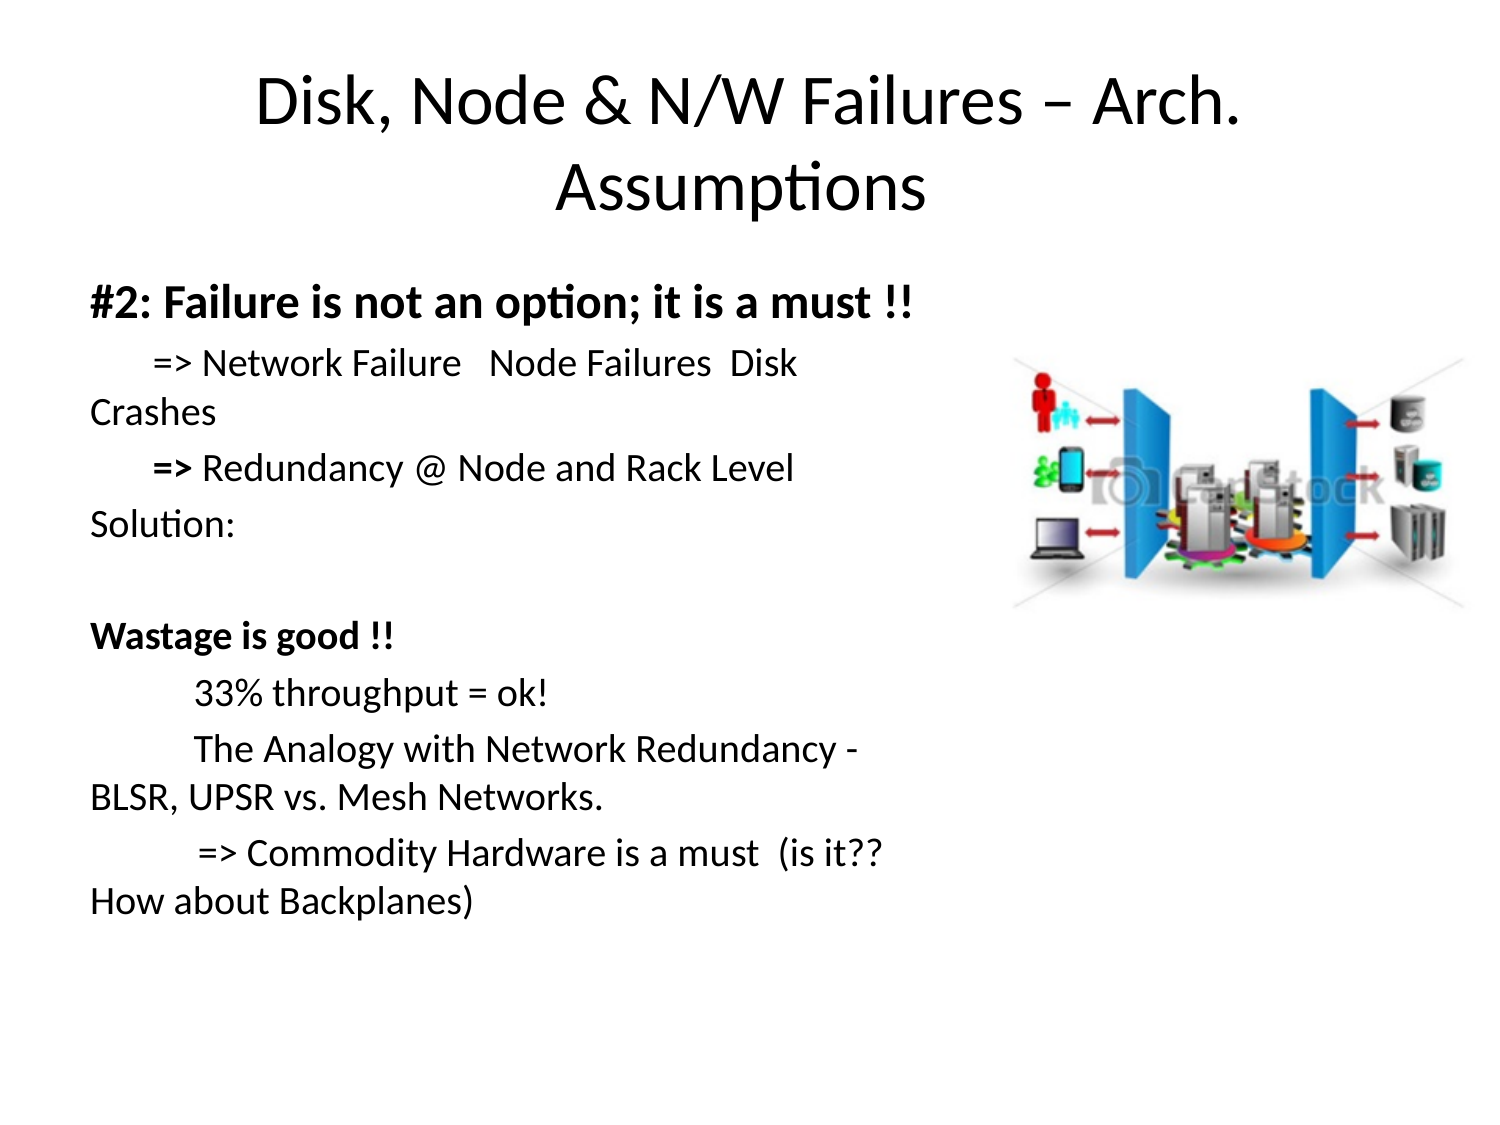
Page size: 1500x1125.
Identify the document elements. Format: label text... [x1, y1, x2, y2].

picture [991, 337, 1475, 624]
title Disk, Node & N/W Failures – Arch. Assumptions [75, 45, 1425, 233]
list #2: Failure is not an option; it is a must !! => Network Failure Node Failures Disk Crashes => Redundancy @ Node and Rack Level Solution: Wastage is good !! 33% throughput = ok! The Analogy with Network Redundancy - BLSR, UPSR vs. Mesh Networks. => Commodity Hardware is a must (is it?? How about Backplanes) [75, 262, 942, 1005]
